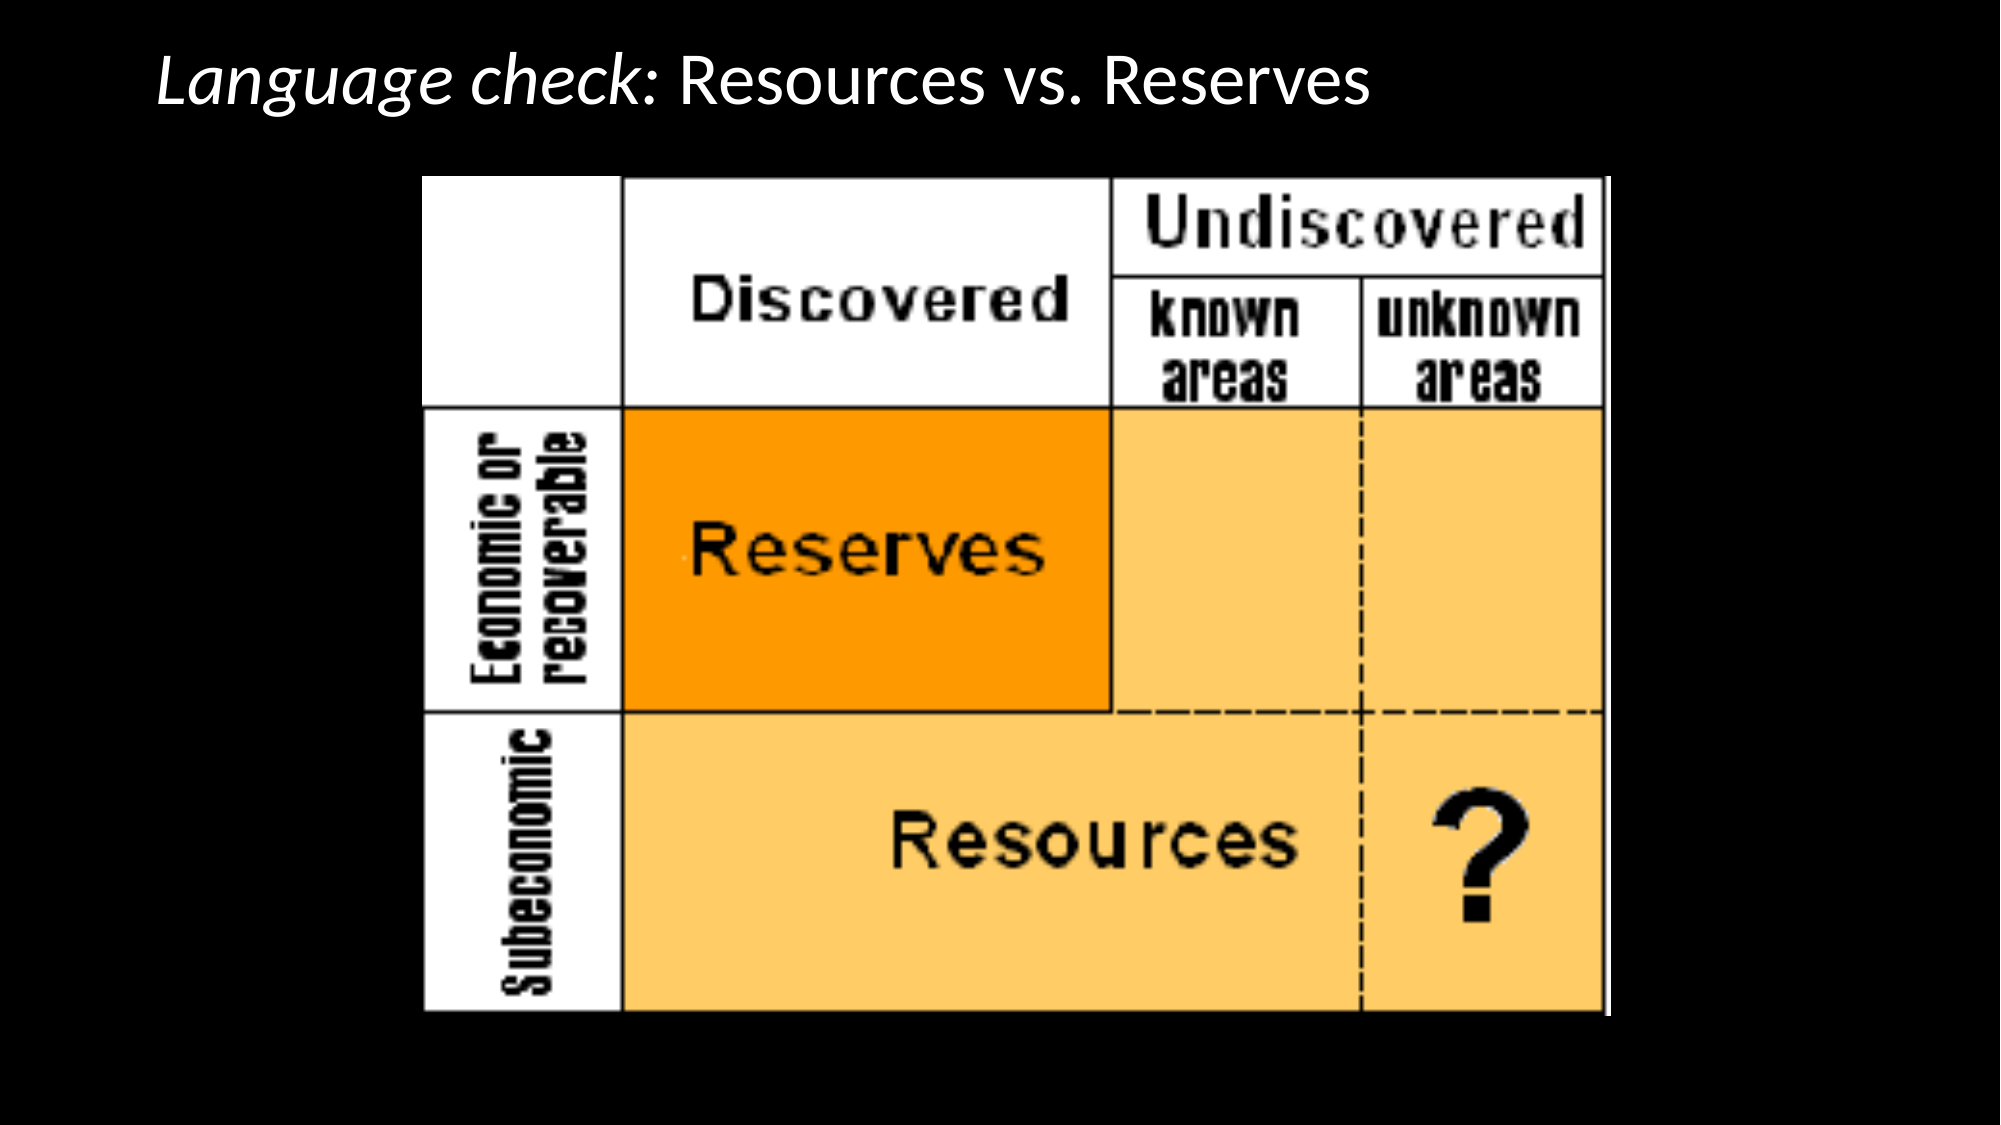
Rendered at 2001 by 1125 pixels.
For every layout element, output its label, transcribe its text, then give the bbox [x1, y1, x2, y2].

text_box Language check: Resources vs. Reserves [140, 22, 1388, 128]
picture [422, 176, 1611, 1016]
